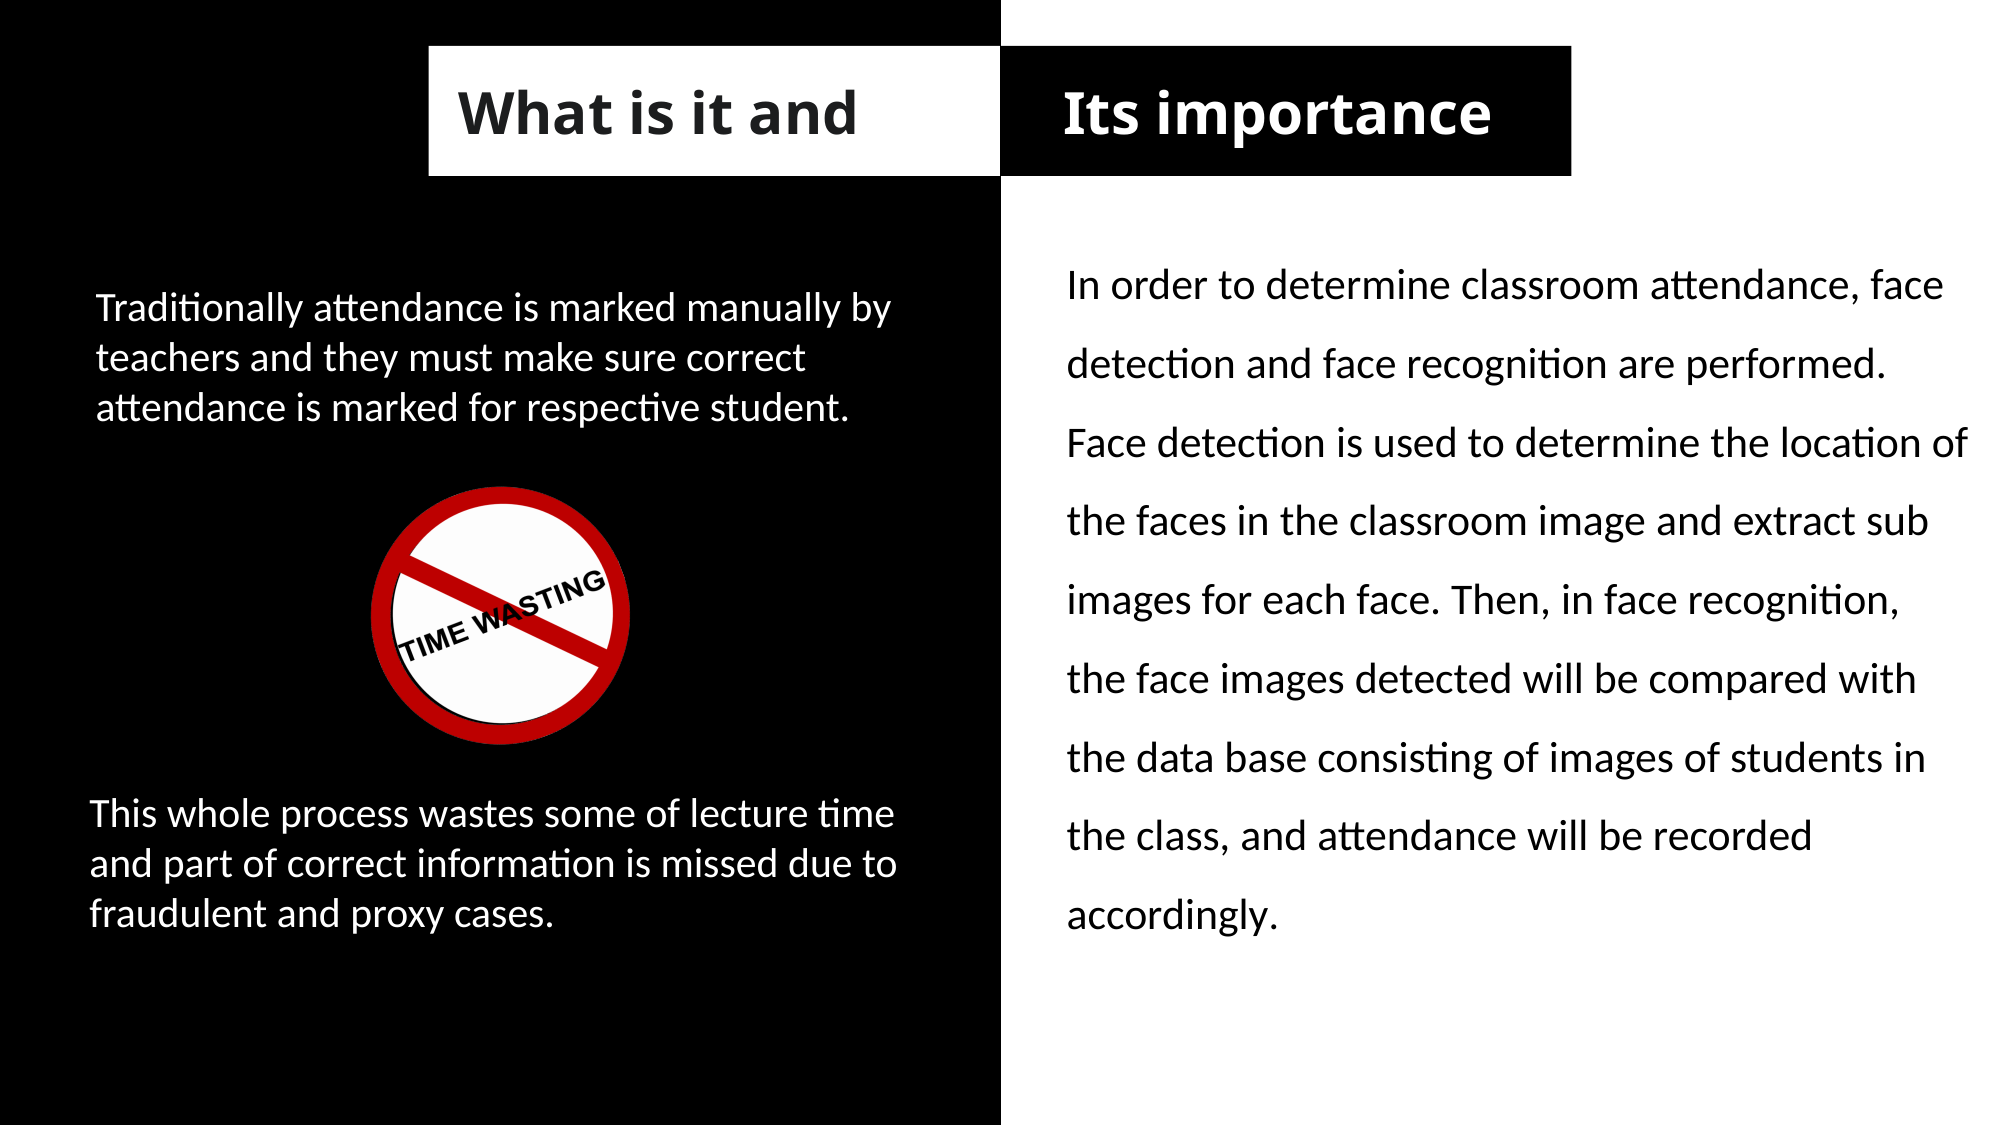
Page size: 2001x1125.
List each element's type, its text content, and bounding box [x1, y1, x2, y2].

text_box Traditionally attendance is marked manually by teachers and they must make sure correct attendance is marked for respective student. [80, 271, 993, 437]
text_box This whole process wastes some of lecture time and part of correct information is missed due to fraudulent and proxy cases. [74, 778, 926, 944]
text_box In order to determine classroom attendance, face detection and face recognition are performed. Face detection is used to determine the location of the faces in the classroom image and extract sub images for each face. Then, in face recognition, the face images detected will be compared with the data base consisting of images of students in the class, and attendance will be recorded accordingly. [1051, 222, 1984, 946]
picture [334, 450, 666, 781]
text_box [0, 0, 1001, 1125]
text_box What is it and [427, 45, 1001, 177]
text_box Its importance [1001, 45, 1572, 177]
